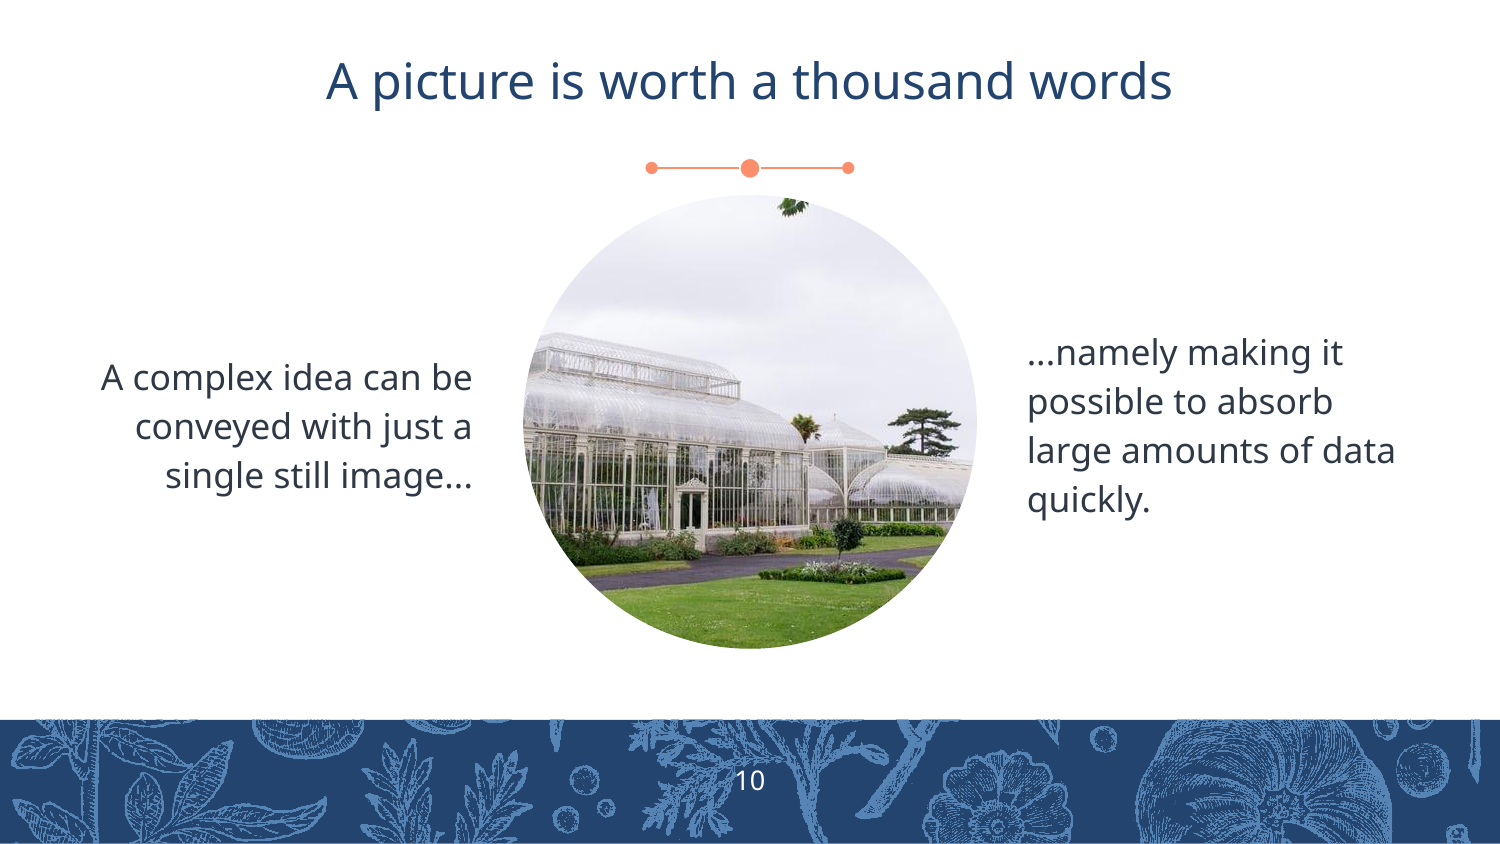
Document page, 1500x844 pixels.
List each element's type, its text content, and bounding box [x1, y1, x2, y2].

list A complex idea can be conveyed with just a single still image... [90, 195, 474, 649]
picture [0, 719, 1500, 844]
slide_number ‹#› [643, 739, 857, 824]
list ...namely making it possible to absorb large amounts of data quickly. [1026, 195, 1410, 649]
picture [522, 194, 978, 649]
title A picture is worth a thousand words [140, 0, 1360, 167]
